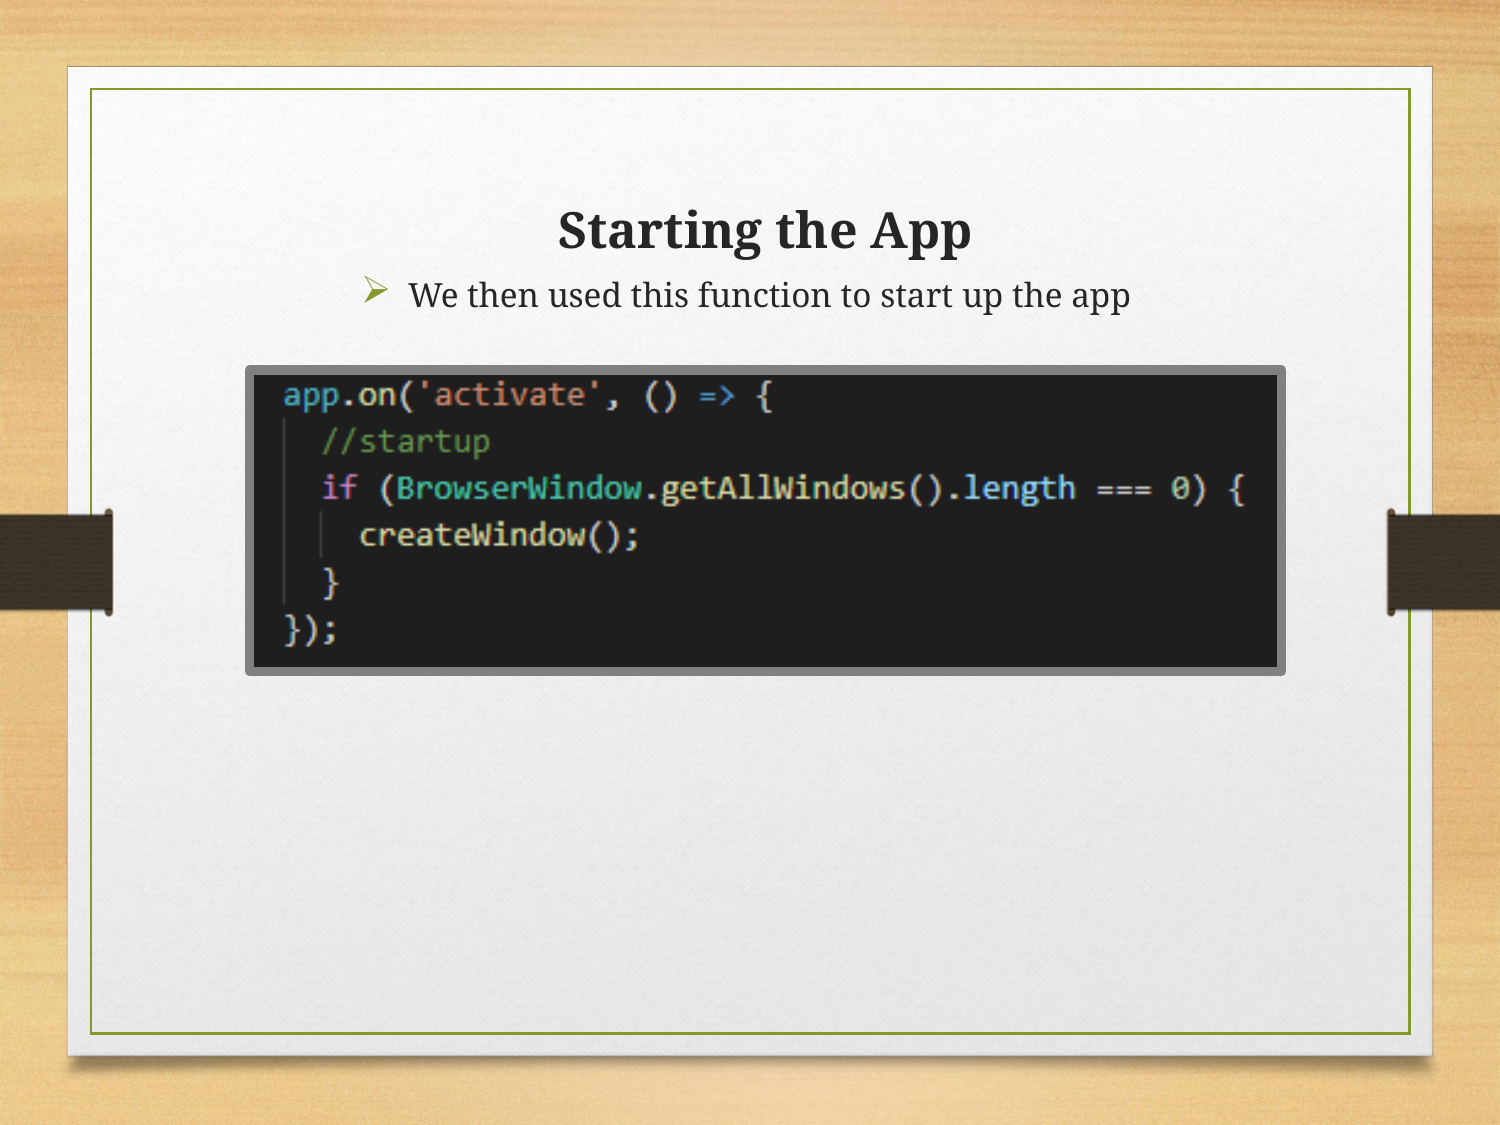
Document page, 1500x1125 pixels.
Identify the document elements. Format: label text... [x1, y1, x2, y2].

list We then used this function to start up the app [138, 266, 1355, 349]
title Starting the App [467, 178, 1064, 266]
picture [0, 0, 1500, 1125]
